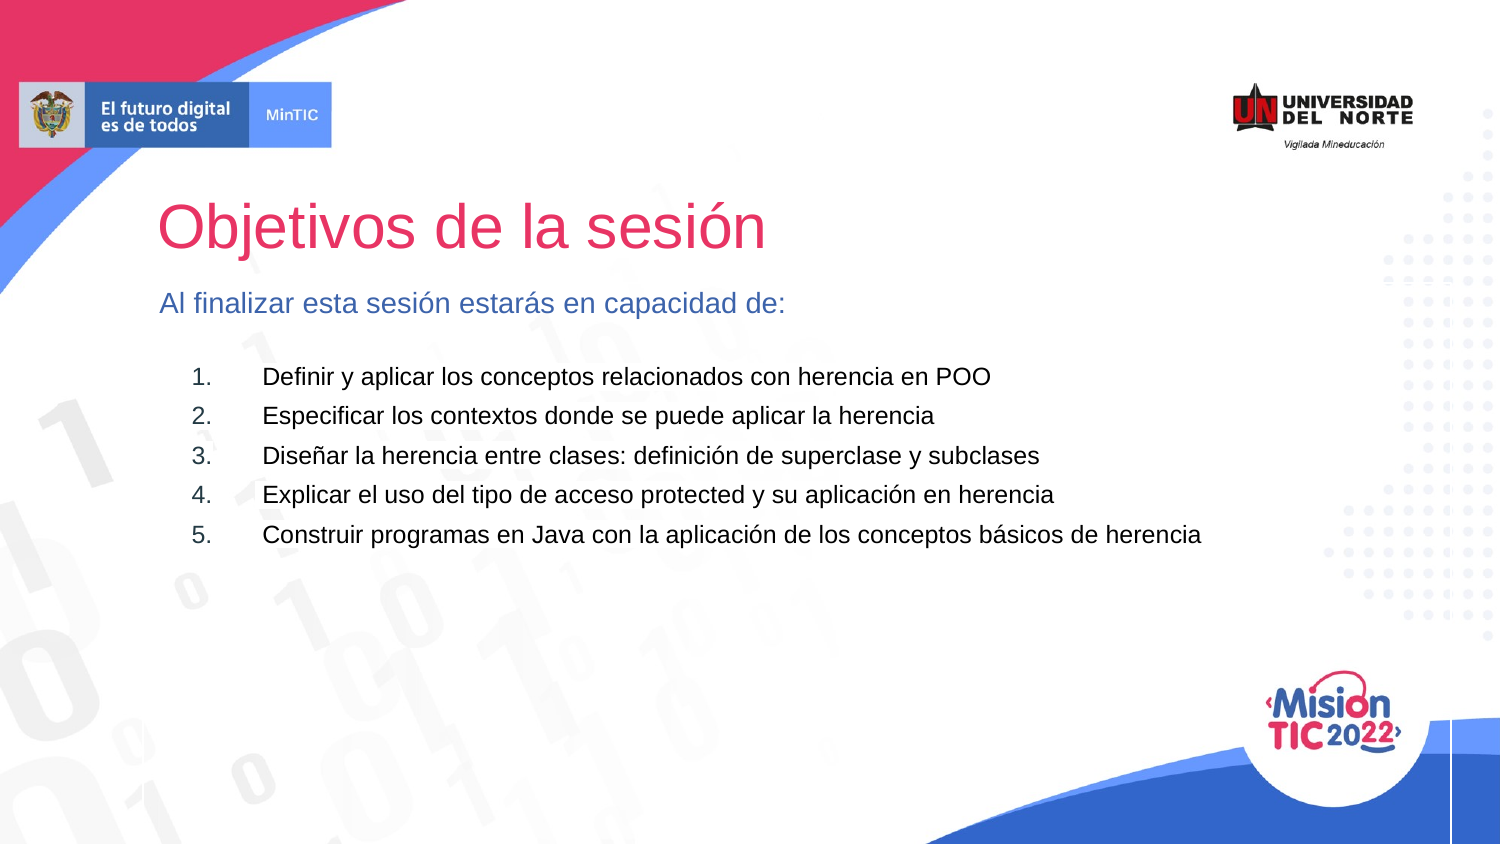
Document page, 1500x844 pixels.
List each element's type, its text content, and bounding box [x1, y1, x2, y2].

list Al finalizar esta sesión estarás en capacidad de: Definir y aplicar los conceptos relacionados con herencia en POO Especificar los contextos donde se puede aplicar la herencia Diseñar la herencia entre clases: definición de superclase y subclases Explicar el uso del tipo de acceso protected y su aplicación en herencia Construir programas en Java con la aplicación de los conceptos básicos de herencia [142, 282, 1451, 844]
title Objetivos de la sesión [145, 165, 1378, 267]
picture [0, 0, 1500, 844]
